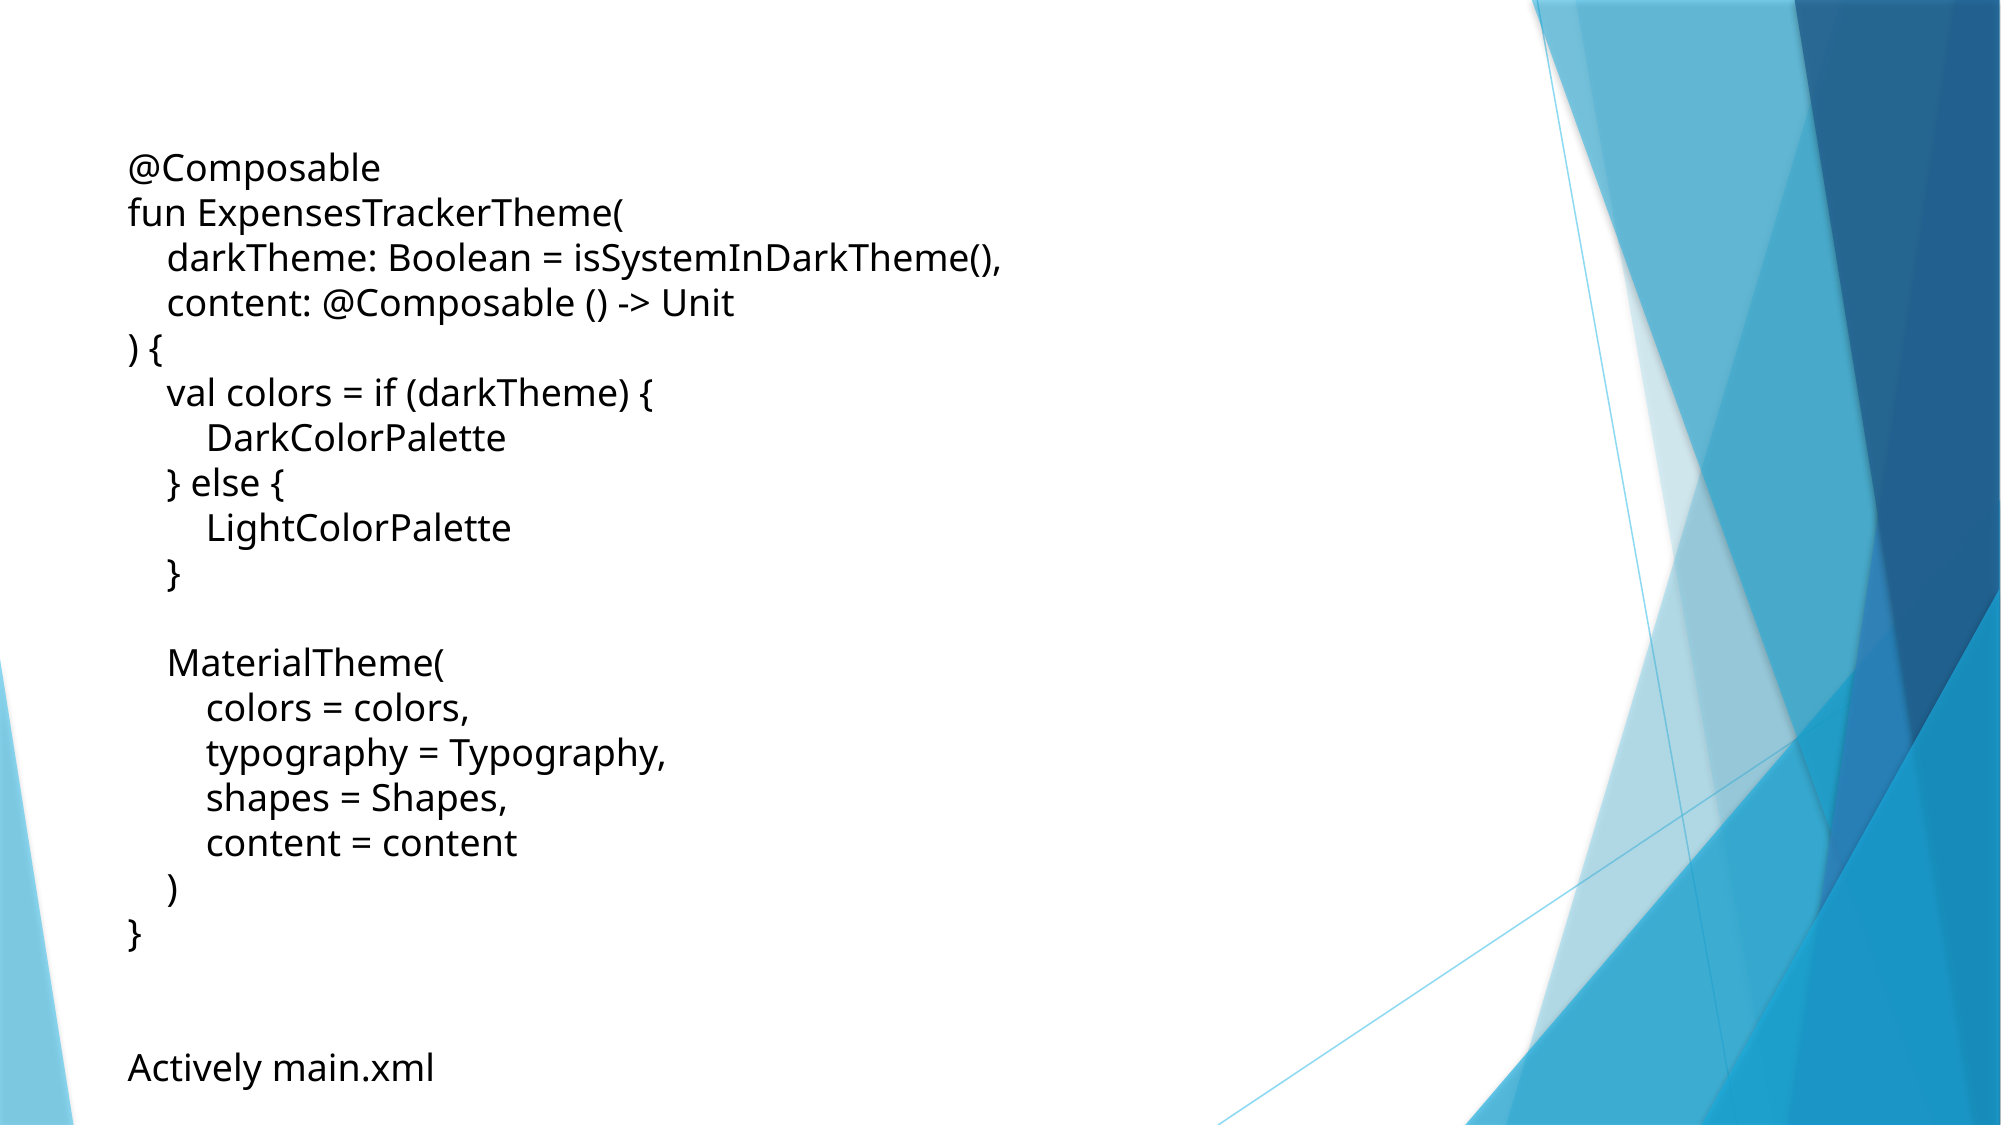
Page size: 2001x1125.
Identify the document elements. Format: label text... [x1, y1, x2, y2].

text_box @Composable fun ExpensesTrackerTheme( darkTheme: Boolean = isSystemInDarkTheme(), content: @Composable () -> Unit ) { val colors = if (darkTheme) { DarkColorPalette } else { LightColorPalette } MaterialTheme( colors = colors, typography = Typography, shapes = Shapes, content = content ) } Actively main.xml [112, 136, 1593, 1097]
